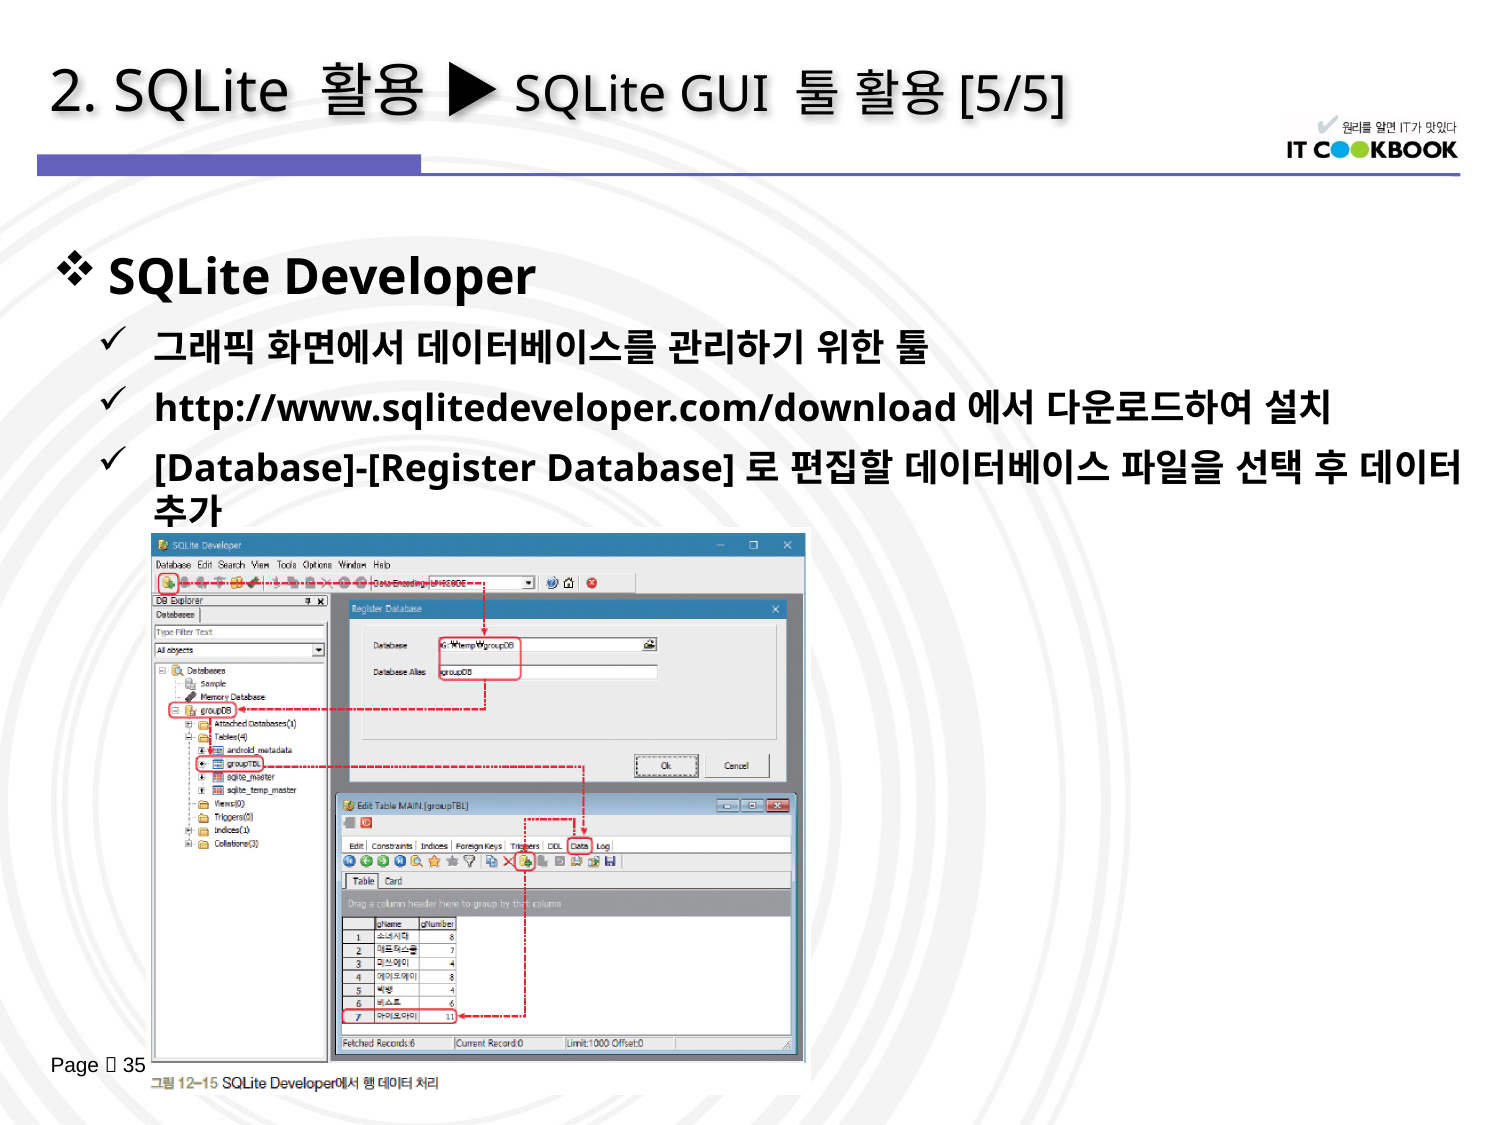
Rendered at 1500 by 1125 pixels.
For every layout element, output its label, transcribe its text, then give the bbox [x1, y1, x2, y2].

list SQLite Developer 그래픽 화면에서 데이터베이스를 관리하기 위한 툴 http://www.sqlitedeveloper.com/download에서 다운로드하여 설치 [Database]-[Register Database]로 편집할 데이터베이스 파일을 선택 후 데이터 추가 [8, 243, 1480, 1031]
title 2. SQLite 활용 ▶SQLite GUI 툴 활용[5/5] [48, 53, 1500, 161]
picture [0, 35, 1500, 1125]
